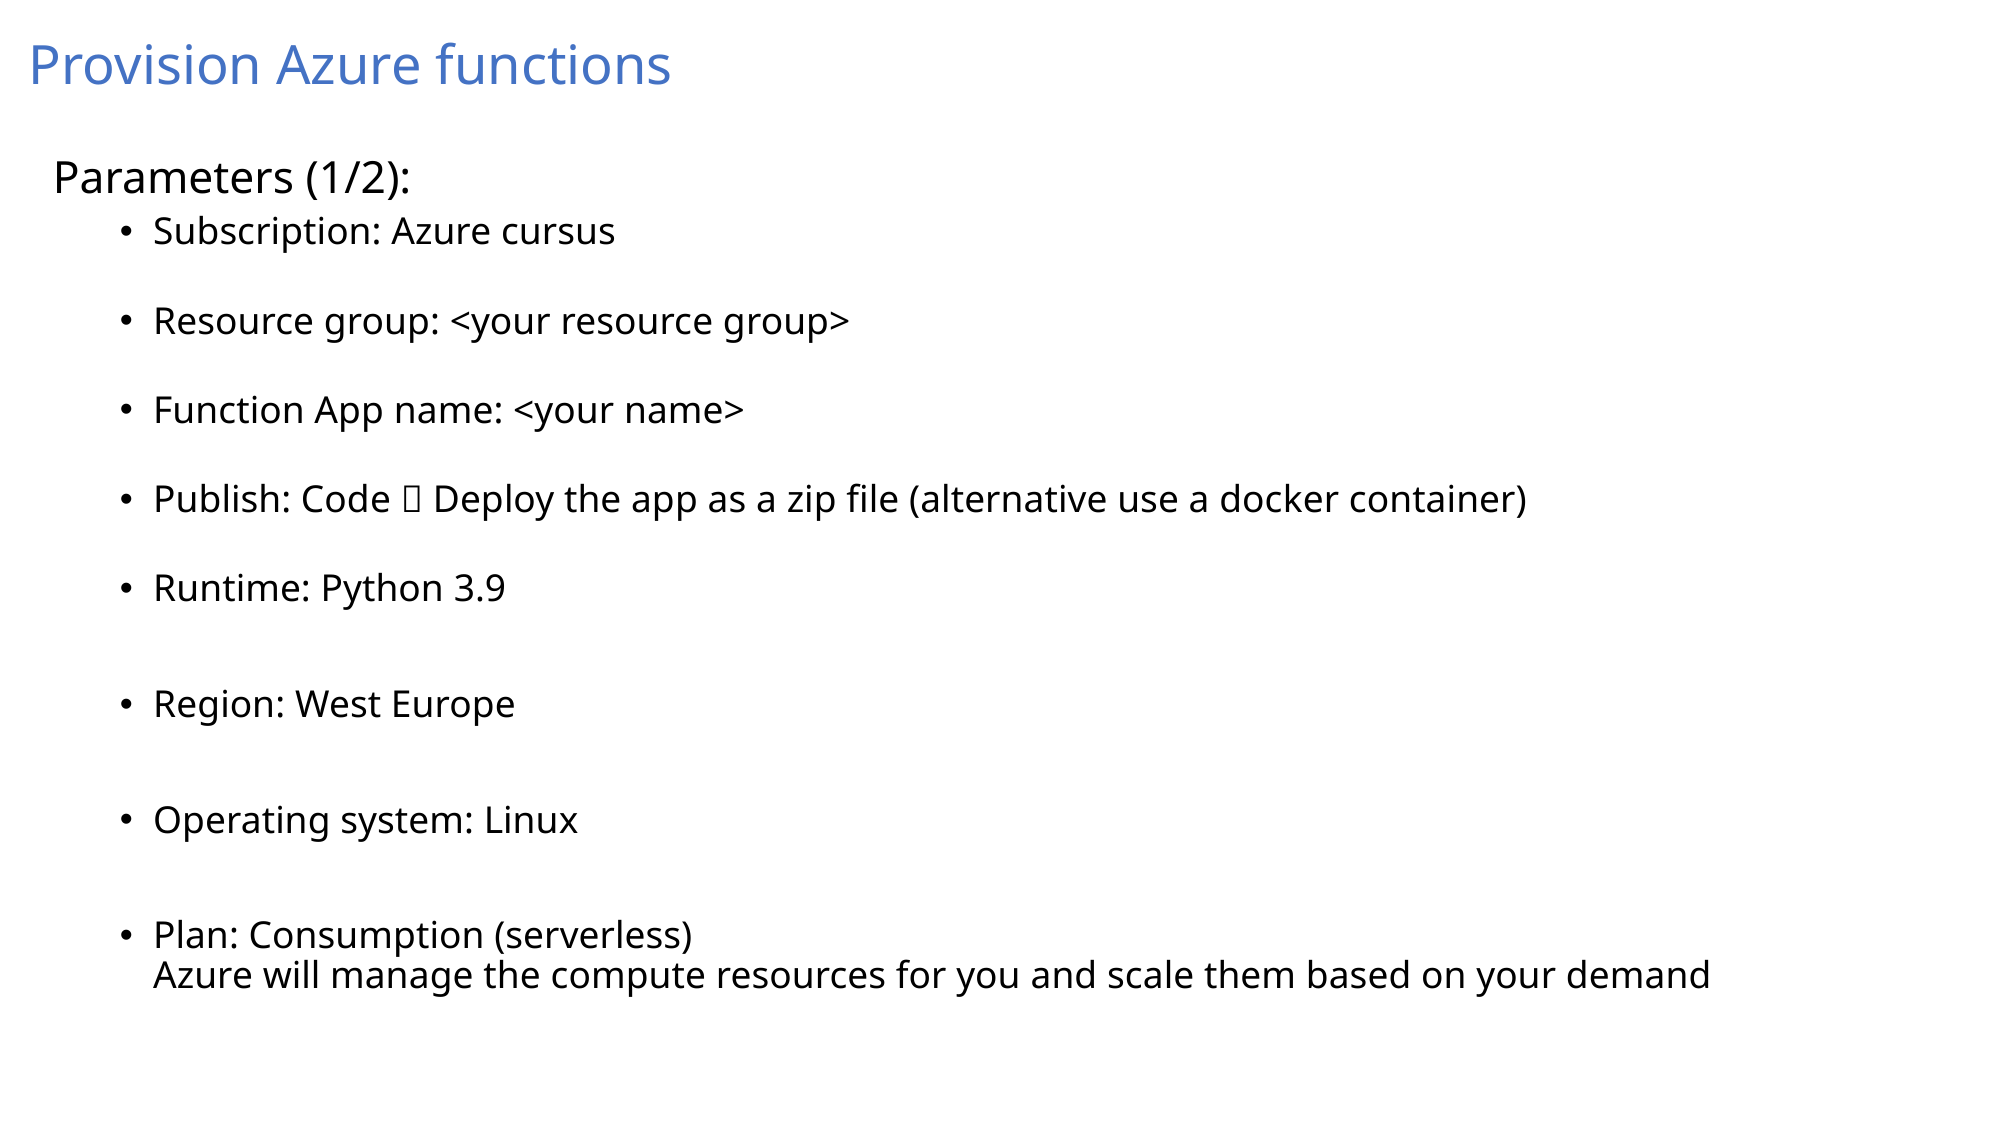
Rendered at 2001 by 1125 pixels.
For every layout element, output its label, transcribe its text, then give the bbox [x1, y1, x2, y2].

list Parameters (1/2): Subscription: Azure cursus Resource group: <your resource group> Function App name: <your name> Publish: Code  Deploy the app as a zip file (alternative use a docker container) Runtime: Python 3.9 Region: West Europe Operating system: Linux Plan: Consumption (serverless) Azure will manage the compute resources for you and scale them based on your demand [37, 148, 1941, 1014]
title Provision Azure functions [14, 22, 1941, 112]
